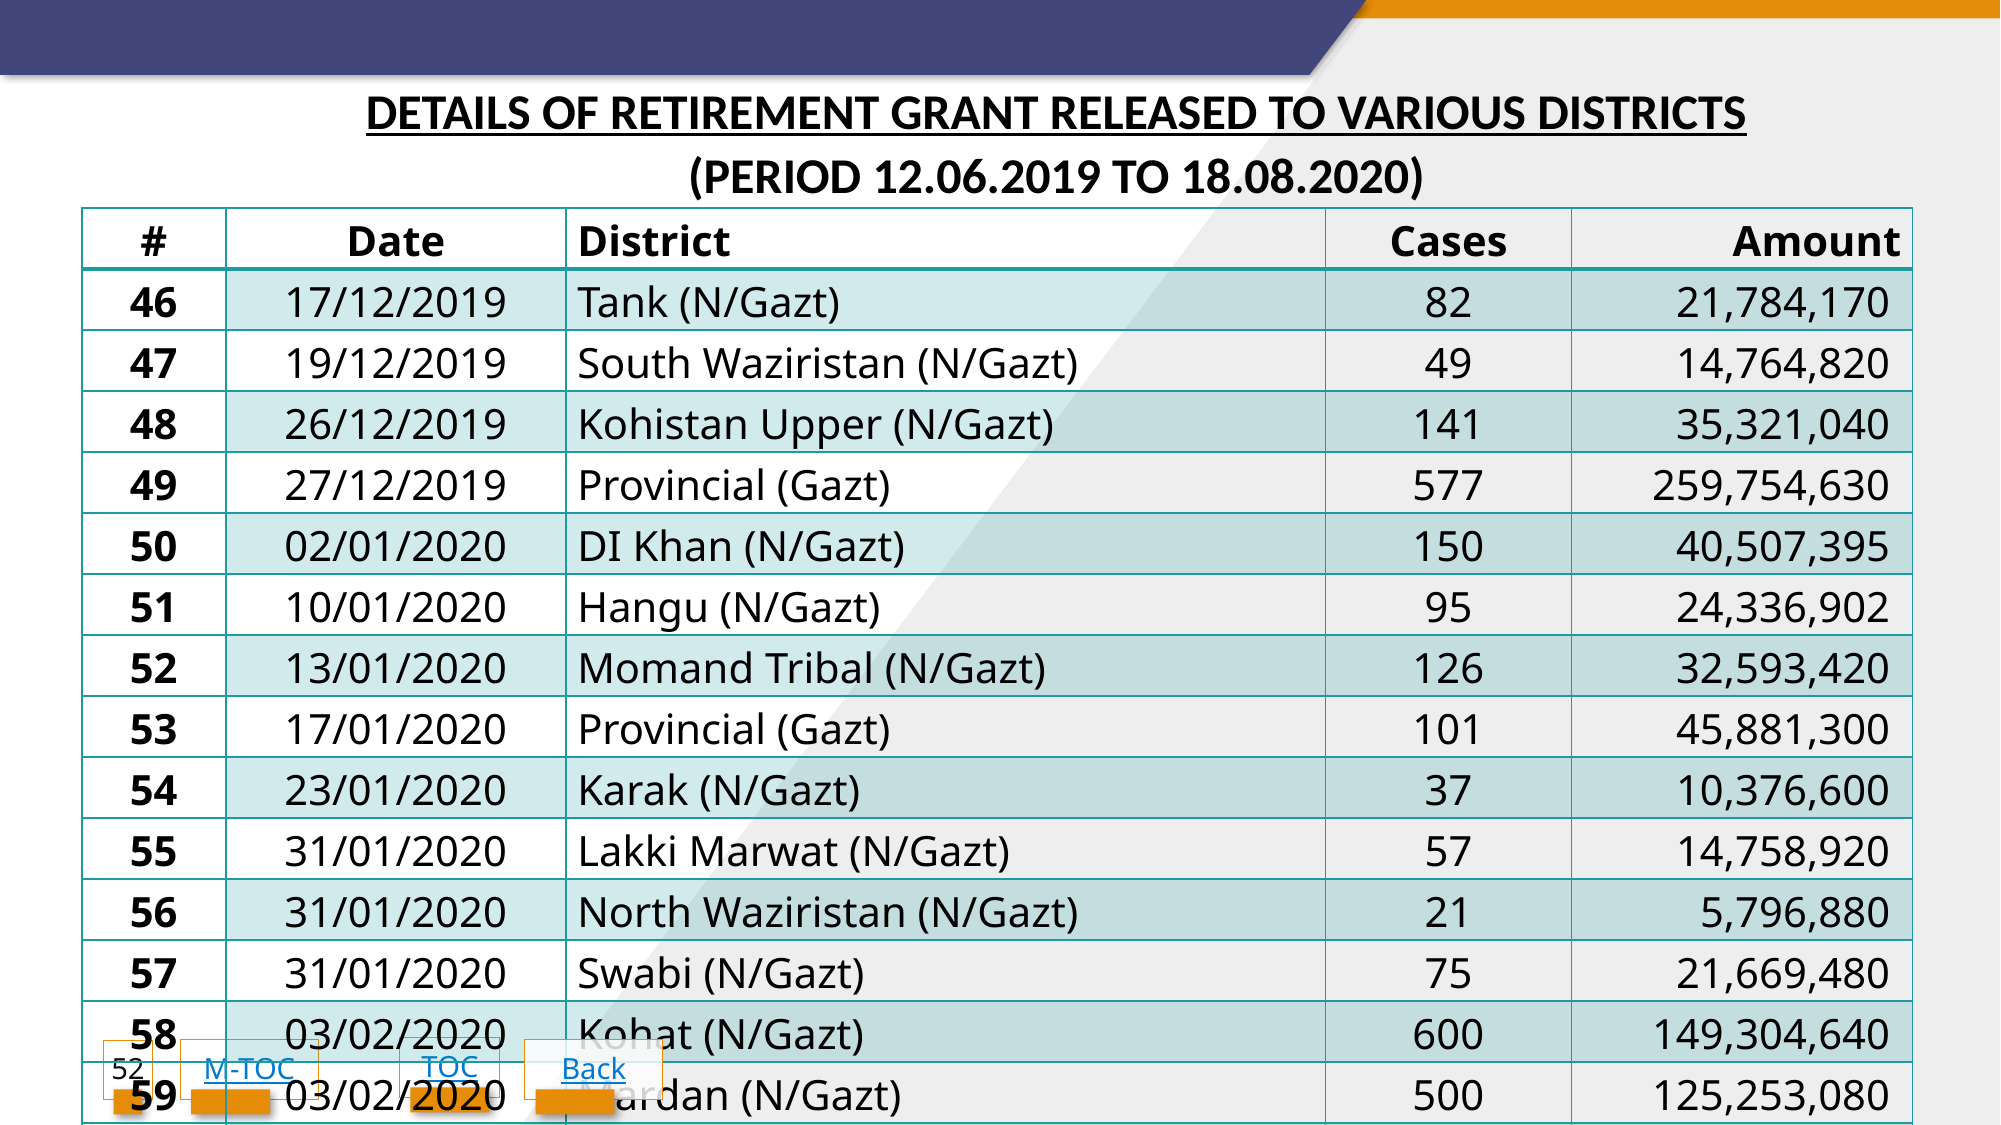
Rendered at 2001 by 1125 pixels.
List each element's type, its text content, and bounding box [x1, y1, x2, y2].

table_cell 21 [1326, 880, 1571, 939]
table_cell 21,784,170 [1572, 271, 1912, 329]
table_cell 02/01/2020 [227, 514, 565, 573]
table_cell Kohat (N/Gazt) [567, 1002, 1325, 1061]
table_cell Mardan (N/Gazt) [623, 1063, 1325, 1122]
table_cell Karak (N/Gazt) [567, 758, 1325, 817]
table_cell 58 [83, 1002, 225, 1061]
table_cell 49 [1326, 331, 1571, 390]
table_cell 17/01/2020 [227, 697, 565, 756]
table_cell 57 [83, 941, 225, 1000]
table_cell Provincial (Gazt) [567, 697, 1325, 756]
table_cell DI Khan (N/Gazt) [567, 514, 1325, 573]
table_cell 37 [1326, 758, 1571, 817]
table_cell 50 [83, 514, 225, 573]
table_cell 13/01/2020 [227, 636, 565, 695]
table_cell 46 [83, 271, 225, 329]
table_cell 31/01/2020 [227, 819, 565, 878]
table_cell 26/12/2019 [227, 392, 565, 451]
table_cell 21,669,480 [1572, 941, 1912, 1000]
table_cell Tank (N/Gazt) [567, 271, 1325, 329]
table_cell 150 [1326, 514, 1571, 573]
table_cell Hangu (N/Gazt) [567, 575, 1325, 634]
text_box DETAILS OF RETIREMENT GRANT RELEASED TO VARIOUS DISTRICTS (PERIOD 12.06.2019 TO 18.08.2020) [350, 67, 1763, 212]
table_cell 51 [83, 575, 225, 634]
table_cell 03/02/2020 [227, 1063, 536, 1122]
table_cell 149,304,640 [1572, 1002, 1912, 1061]
text_box [535, 1089, 615, 1115]
table_cell 35,321,040 [1572, 392, 1912, 451]
table_cell Provincial (Gazt) [567, 453, 1325, 512]
table_cell 10/01/2020 [227, 575, 565, 634]
table_cell 27/12/2019 [227, 453, 565, 512]
table_cell 75 [1326, 941, 1571, 1000]
table_cell 23/01/2020 [227, 758, 565, 817]
table_cell 52 [83, 636, 225, 695]
table_cell 47 [83, 331, 225, 390]
table_cell 10,376,600 [1572, 758, 1912, 817]
table_cell 141 [1326, 392, 1571, 451]
table_cell 03/02/2020 [227, 1002, 565, 1061]
table_cell 126 [1326, 636, 1571, 695]
table_cell 54 [83, 758, 225, 817]
table_header Date [227, 209, 565, 267]
table_cell 101 [1326, 697, 1571, 756]
table_cell 57 [1326, 819, 1571, 878]
table_cell 24,336,902 [1572, 575, 1912, 634]
table_cell 53 [83, 697, 225, 756]
table_cell 17/12/2019 [227, 271, 565, 329]
table_header # [83, 209, 225, 267]
table_cell Momand Tribal (N/Gazt) [567, 636, 1325, 695]
table_cell 59 [83, 1063, 225, 1122]
table_cell 48 [83, 392, 225, 451]
table_cell 82 [1326, 271, 1571, 329]
table_cell 49 [83, 453, 225, 512]
table_cell Swabi (N/Gazt) [567, 941, 1325, 1000]
table_cell 259,754,630 [1572, 453, 1912, 512]
table_cell North Waziristan (N/Gazt) [567, 880, 1325, 939]
table_header District [567, 212, 1325, 267]
table_cell 45,881,300 [1572, 697, 1912, 756]
table_cell 577 [1326, 453, 1571, 512]
table_cell 5,796,880 [1572, 880, 1912, 939]
table_cell 14,758,920 [1572, 819, 1912, 878]
table_cell 31/01/2020 [227, 880, 565, 939]
table_cell Lakki Marwat (N/Gazt) [567, 819, 1325, 878]
table_header Amount [1572, 209, 1912, 267]
table_cell 40,507,395 [1572, 514, 1912, 573]
table_cell 19/12/2019 [227, 331, 565, 390]
table_cell 55 [83, 819, 225, 878]
table_cell 95 [1326, 575, 1571, 634]
table_cell 14,764,820 [1572, 331, 1912, 390]
table_cell 600 [1326, 1002, 1571, 1061]
table_cell 32,593,420 [1572, 636, 1912, 695]
table_cell 125,253,080 [1572, 1063, 1912, 1122]
table_cell Kohistan Upper (N/Gazt) [567, 392, 1325, 451]
table_cell 56 [83, 880, 225, 939]
text_box Back [524, 1039, 663, 1100]
table_cell 31/01/2020 [227, 941, 565, 1000]
table_header Cases [1326, 212, 1571, 267]
table_cell 500 [1326, 1063, 1571, 1122]
table_cell South Waziristan (N/Gazt) [567, 331, 1325, 390]
